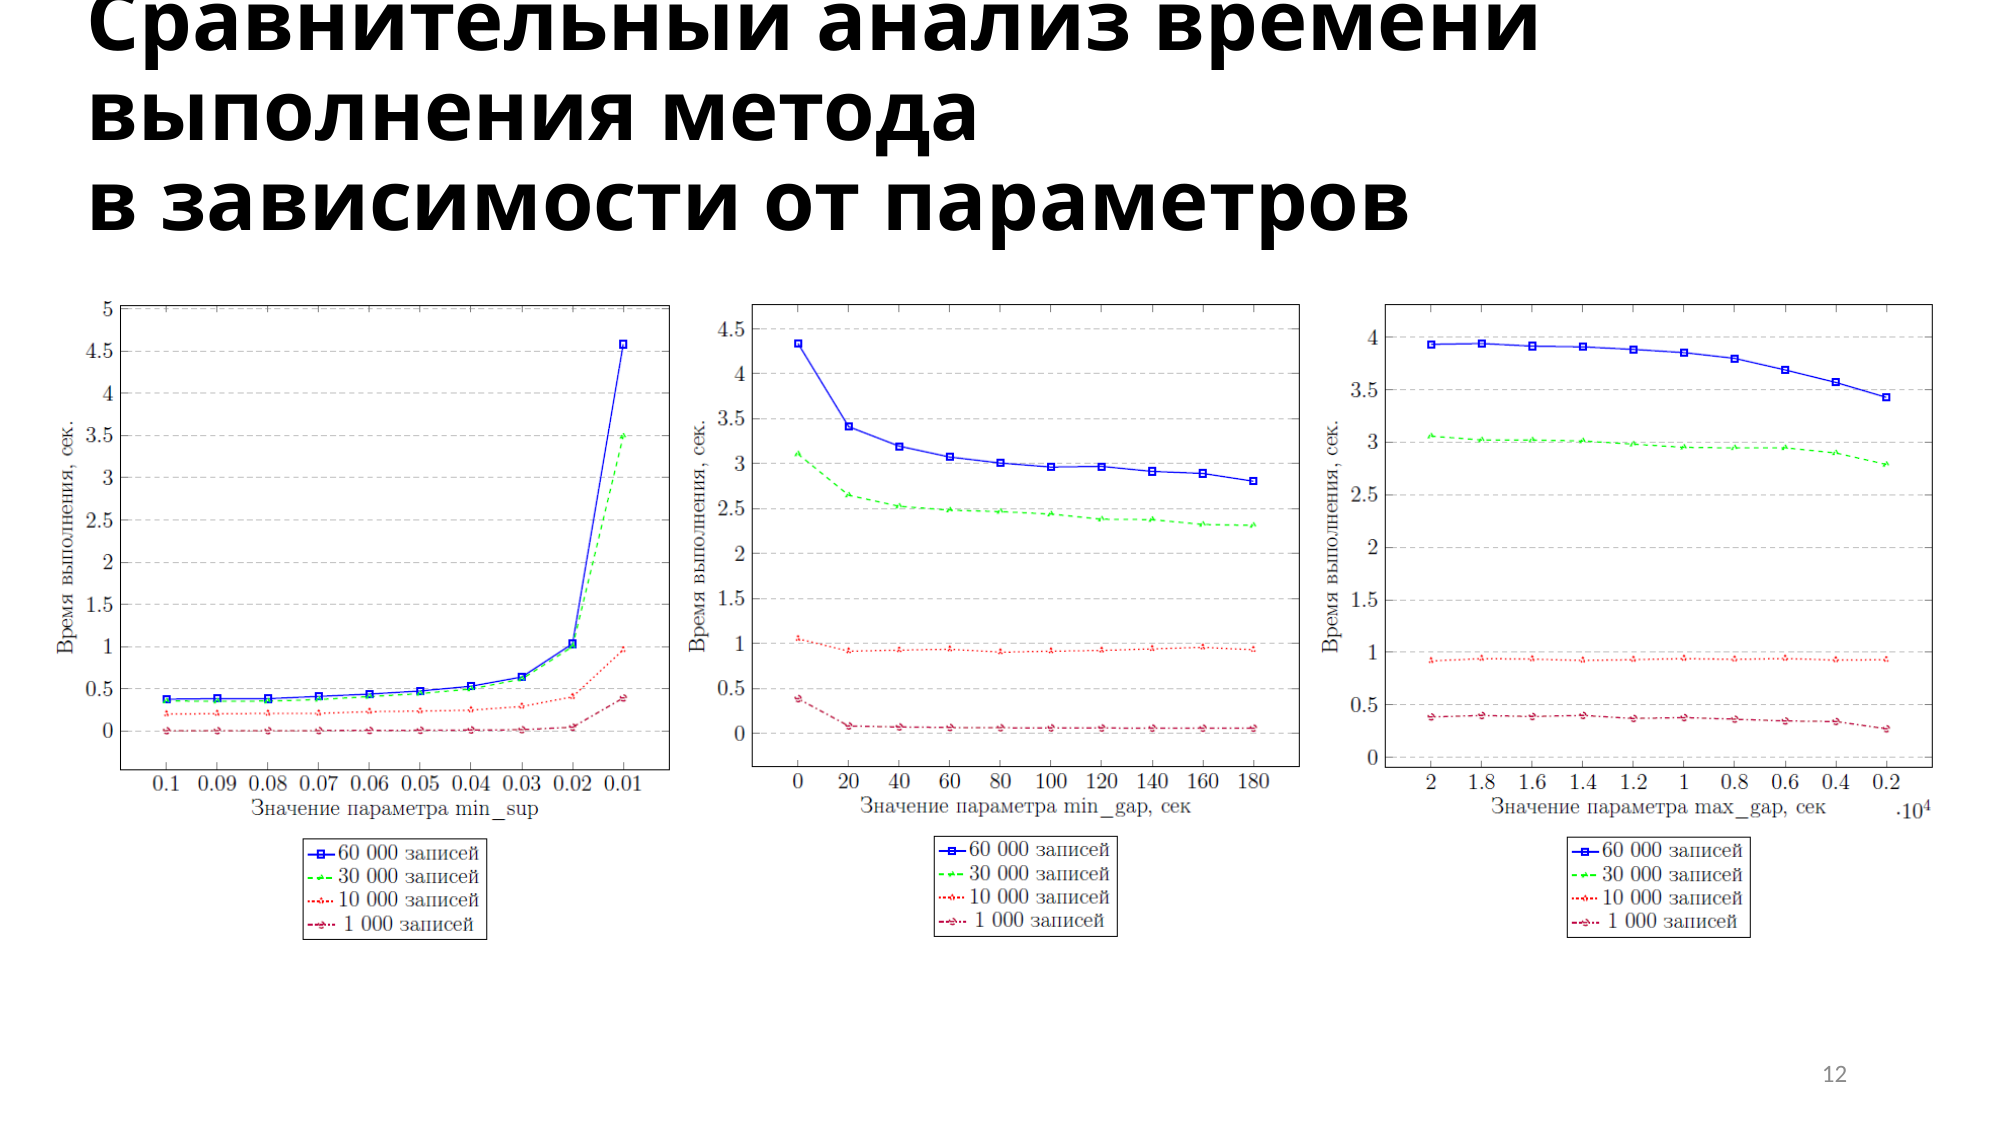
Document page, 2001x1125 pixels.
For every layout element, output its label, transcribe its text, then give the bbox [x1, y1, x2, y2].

slide_number 12 [1412, 1042, 1863, 1103]
picture [686, 297, 1950, 943]
text_box Сравнительный анализ времени выполнения метода в зависимости от параметров [71, 0, 2000, 228]
picture [50, 297, 678, 943]
